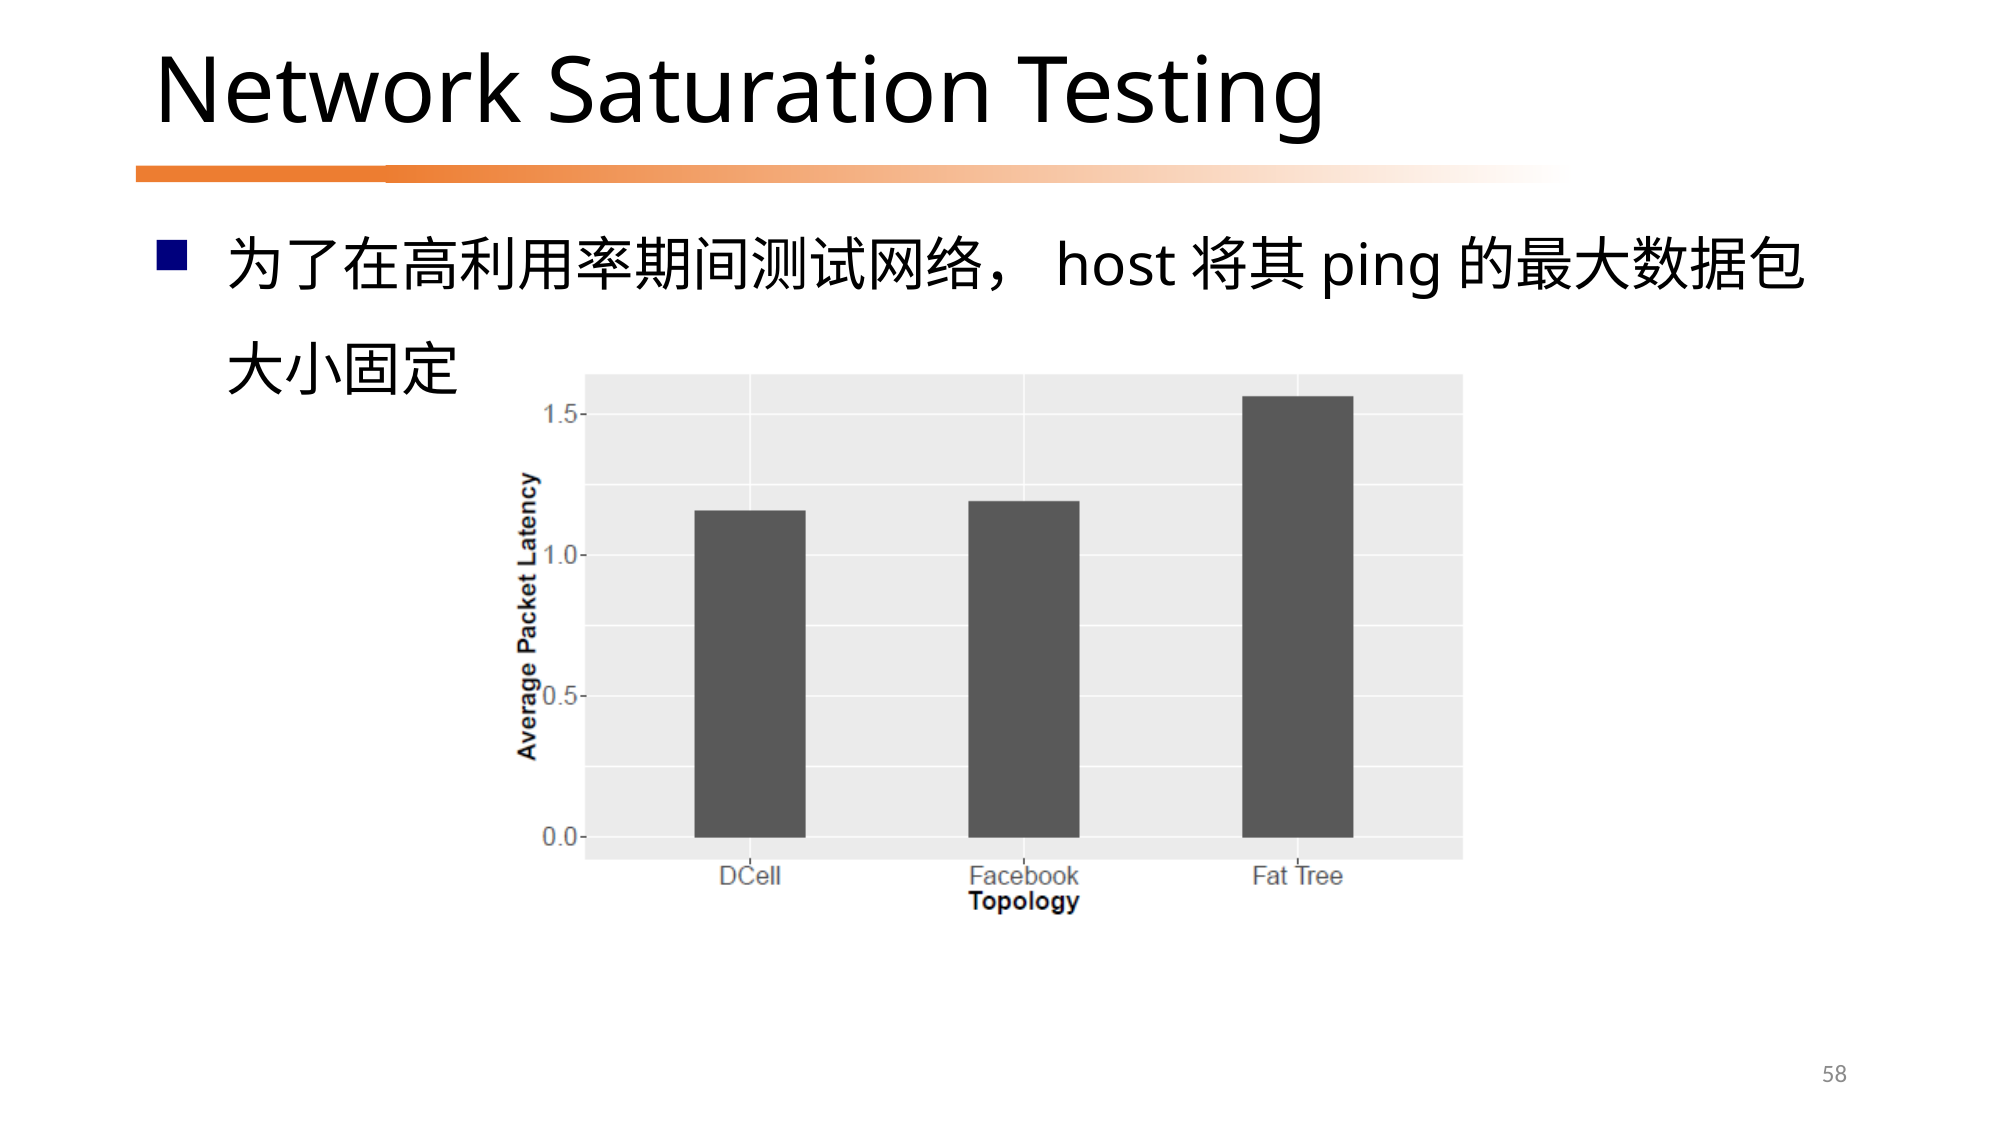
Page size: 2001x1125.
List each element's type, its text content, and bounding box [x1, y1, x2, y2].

slide_number 58 [1412, 1042, 1863, 1103]
picture [457, 326, 1543, 946]
title Network Saturation Testing [138, 25, 1810, 160]
list 为了在高利用率期间测试网络，host将其ping的最大数据包大小固定为其他测试的三倍。 [137, 184, 1863, 990]
